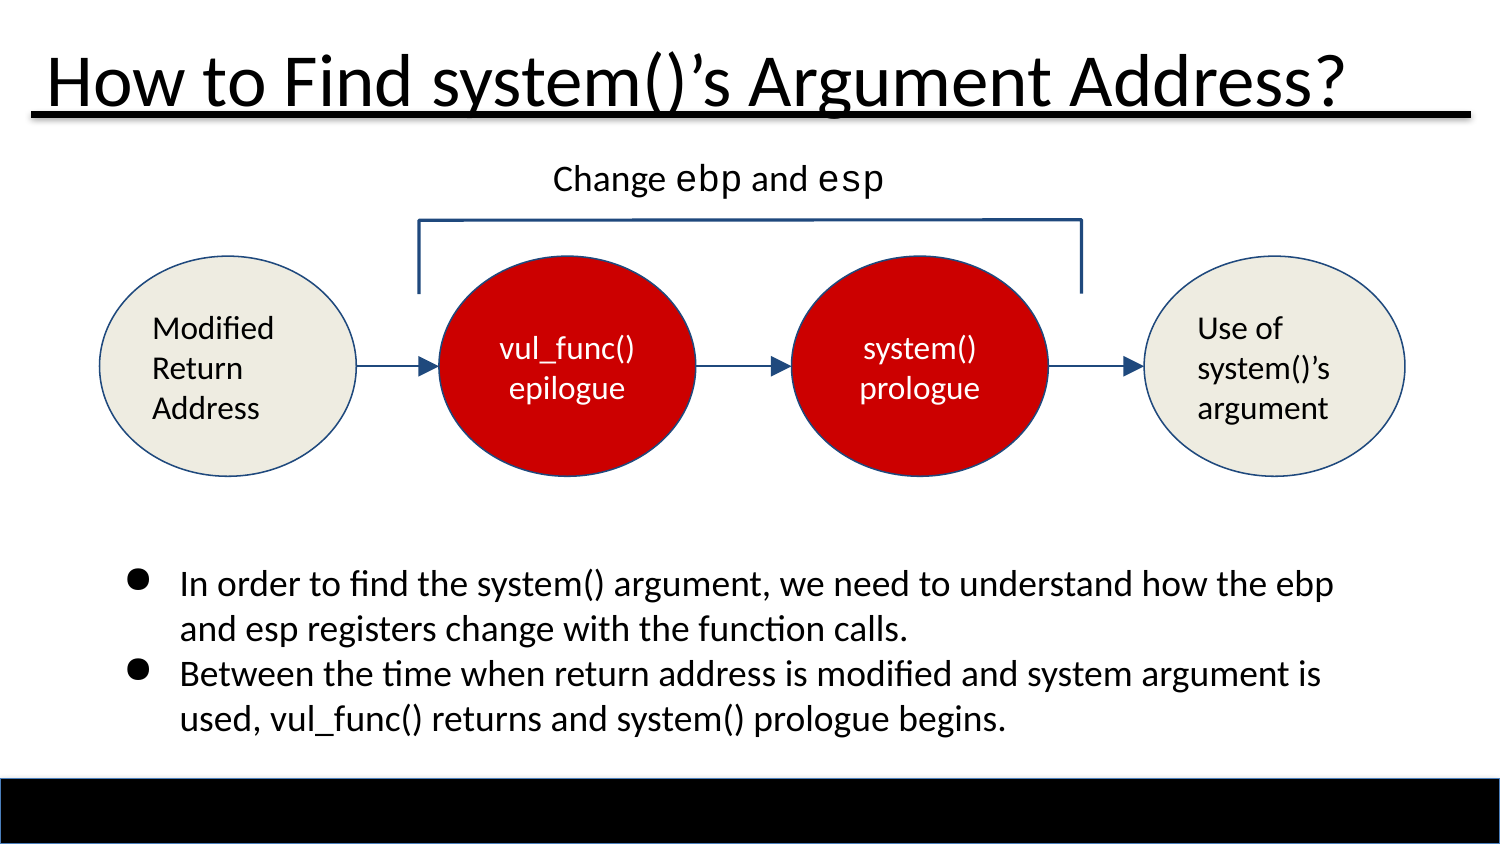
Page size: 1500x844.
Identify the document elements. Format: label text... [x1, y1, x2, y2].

text_box [418, 219, 1082, 295]
text_box Use of system()’s argument [1144, 256, 1405, 477]
title How to Find system()’s Argument Address? [31, 16, 1472, 106]
text_box In order to find the system() argument, we need to understand how the ebp and esp registers change with the function calls. Between the time when return address is modified and system argument is used, vul_func() returns and system() prologue begins. [89, 544, 1411, 765]
text_box Modified Return Address [99, 256, 357, 477]
text_box system() prologue [791, 294, 1049, 477]
text_box Change ebp and esp [419, 138, 1082, 213]
text_box vul_func() epilogue [438, 295, 696, 477]
